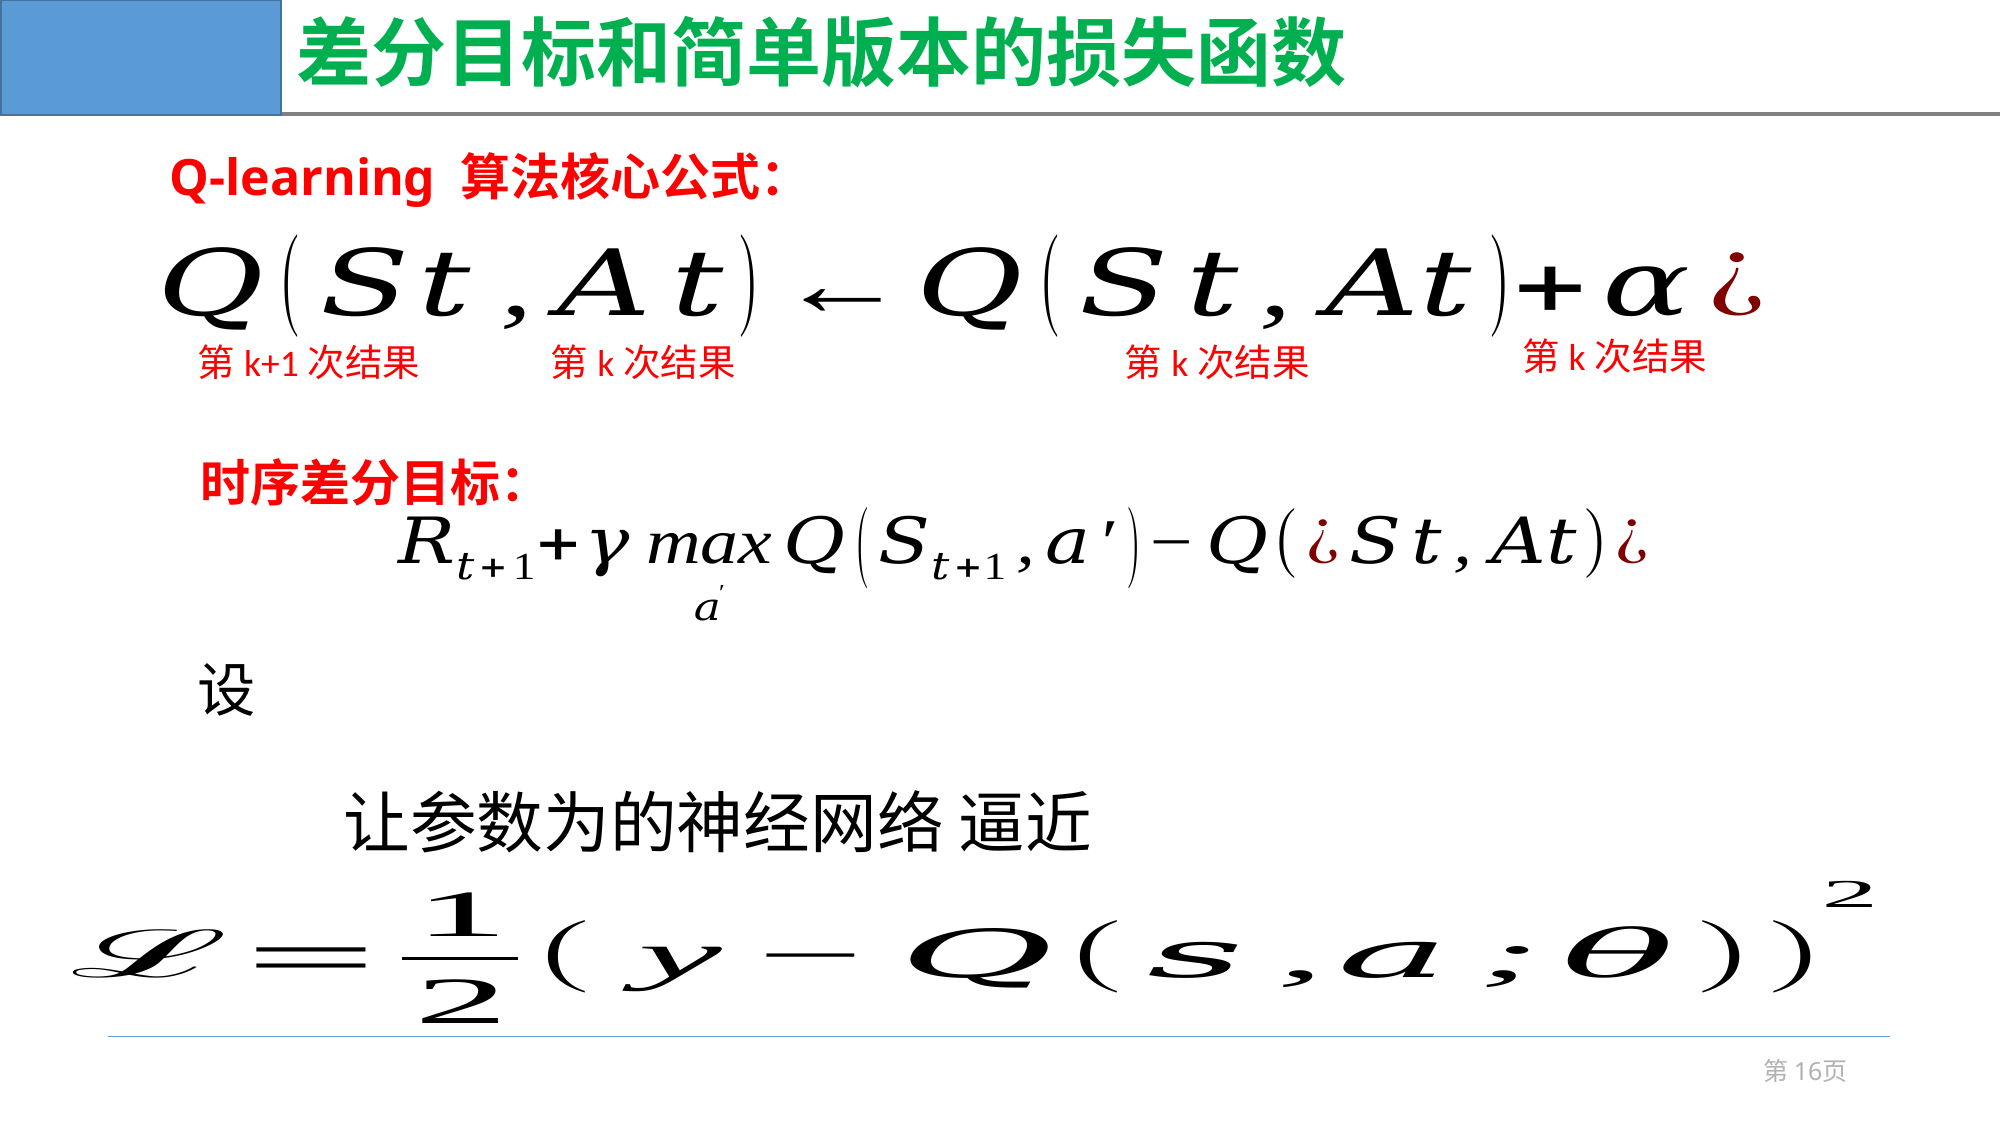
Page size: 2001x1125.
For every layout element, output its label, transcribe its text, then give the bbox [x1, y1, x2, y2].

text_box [183, 325, 1740, 392]
title 差分目标和简单版本的损失函数 [281, 0, 1959, 114]
text_box 时序差分目标： [185, 444, 566, 520]
slide_number 第16页 [1412, 1042, 1863, 1103]
text_box Q-learning 算法核心公式： [155, 137, 826, 213]
